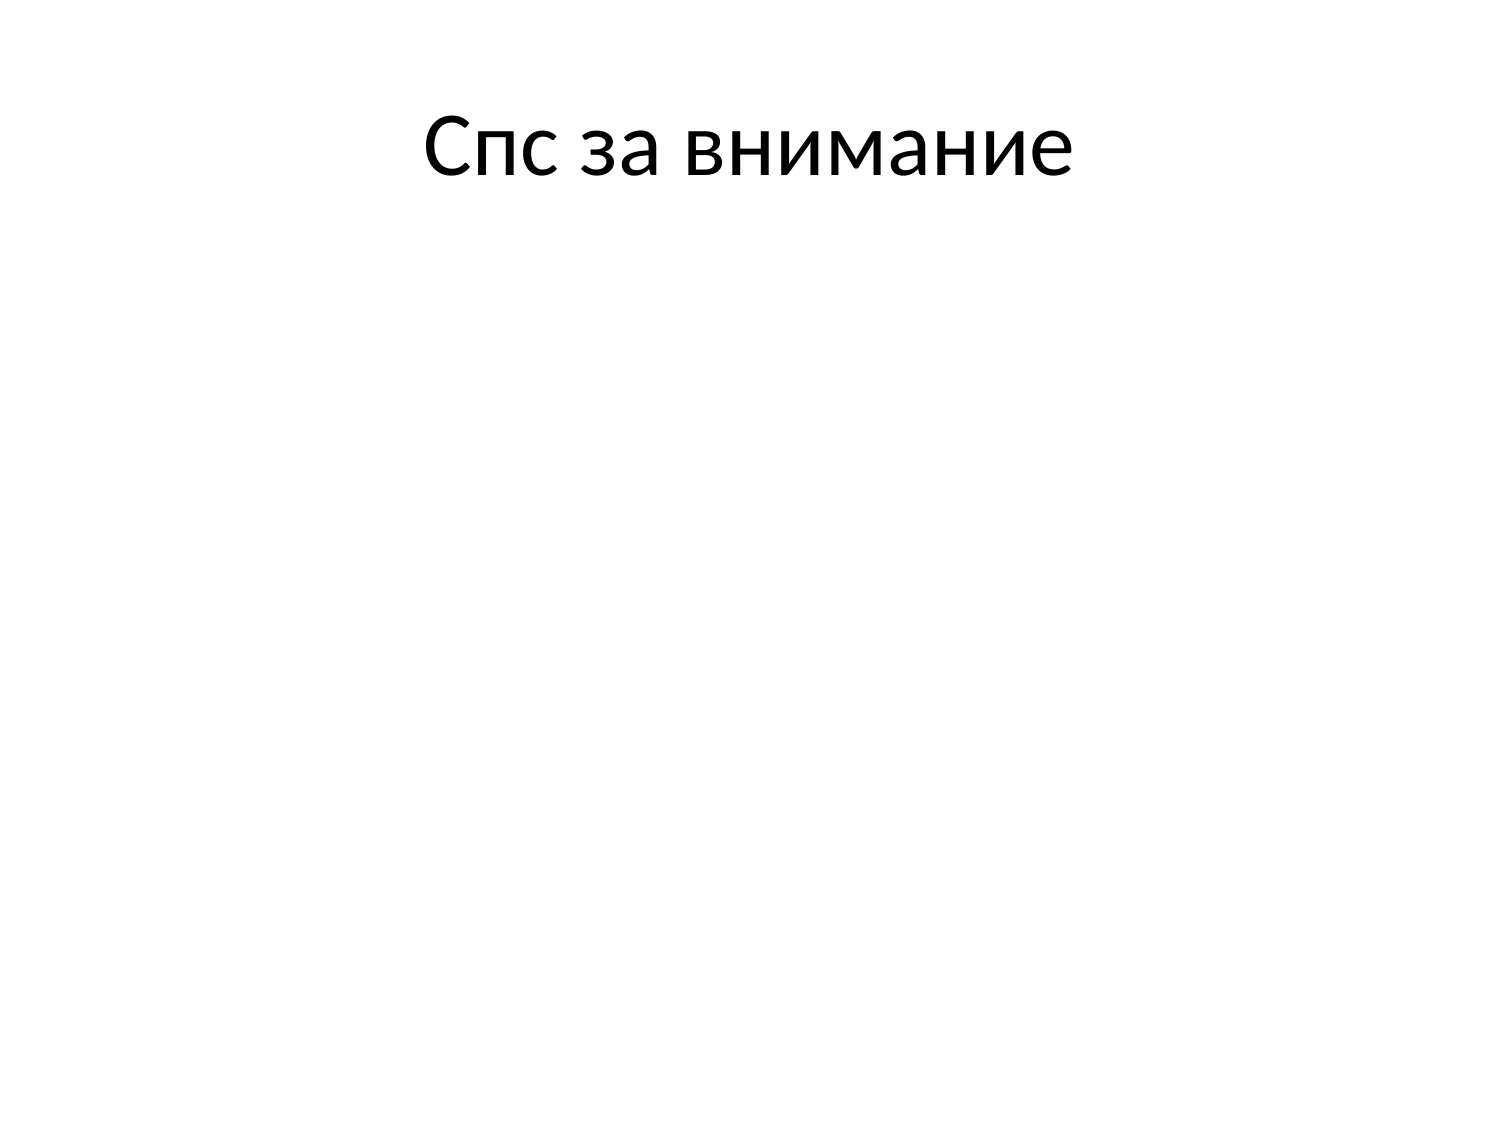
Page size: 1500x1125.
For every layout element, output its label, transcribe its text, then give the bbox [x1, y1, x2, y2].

title Спс за внимание [75, 45, 1425, 233]
